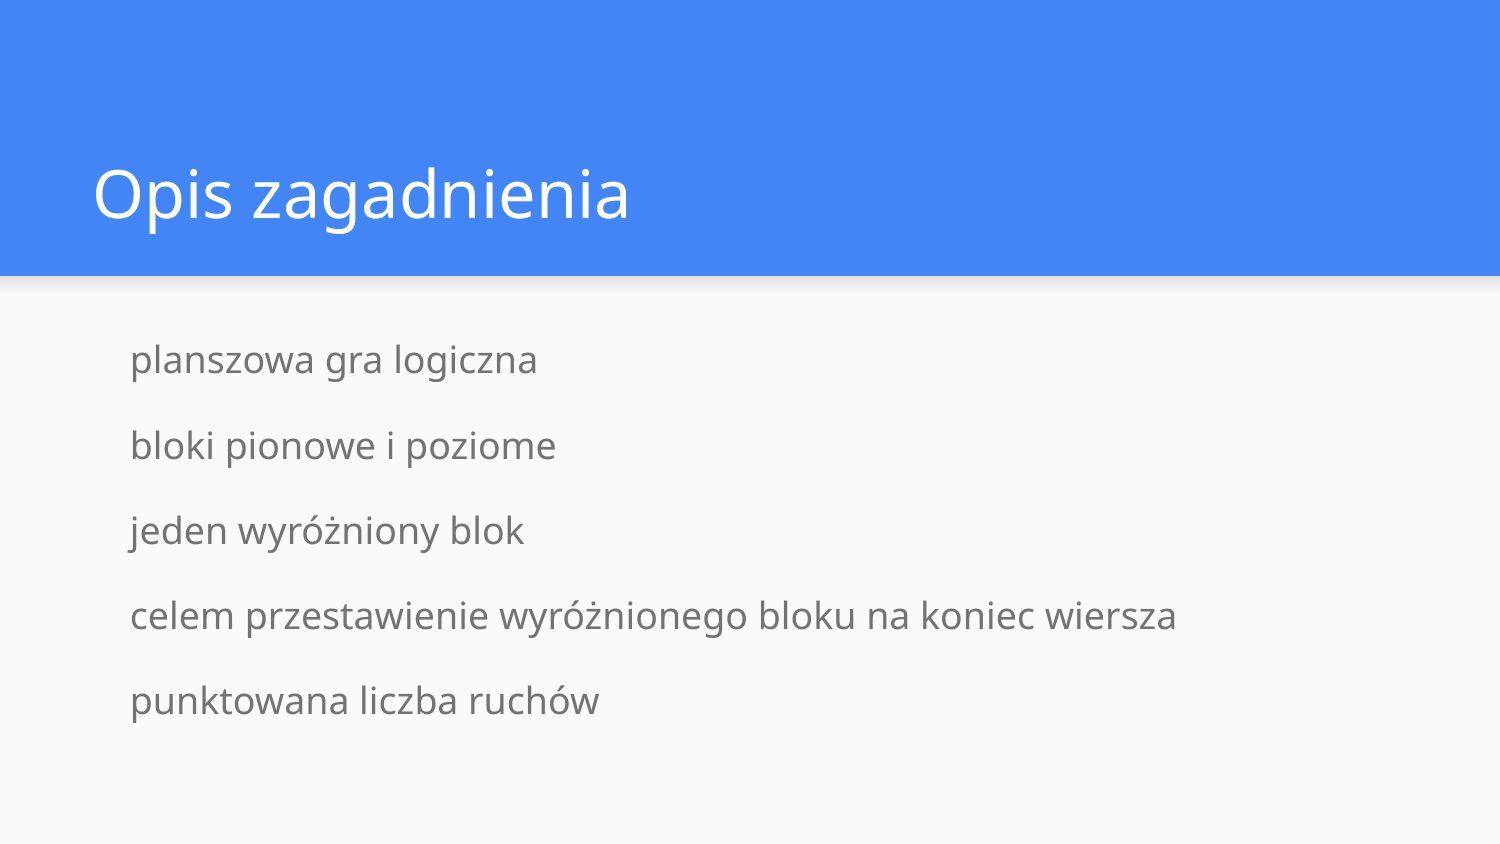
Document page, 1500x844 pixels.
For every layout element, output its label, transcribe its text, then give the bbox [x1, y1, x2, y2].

list planszowa gra logiczna bloki pionowe i poziome jeden wyróżniony blok celem przestawienie wyróżnionego bloku na koniec wiersza punktowana liczba ruchów [77, 314, 1427, 760]
title Opis zagadnienia [77, 121, 1427, 248]
